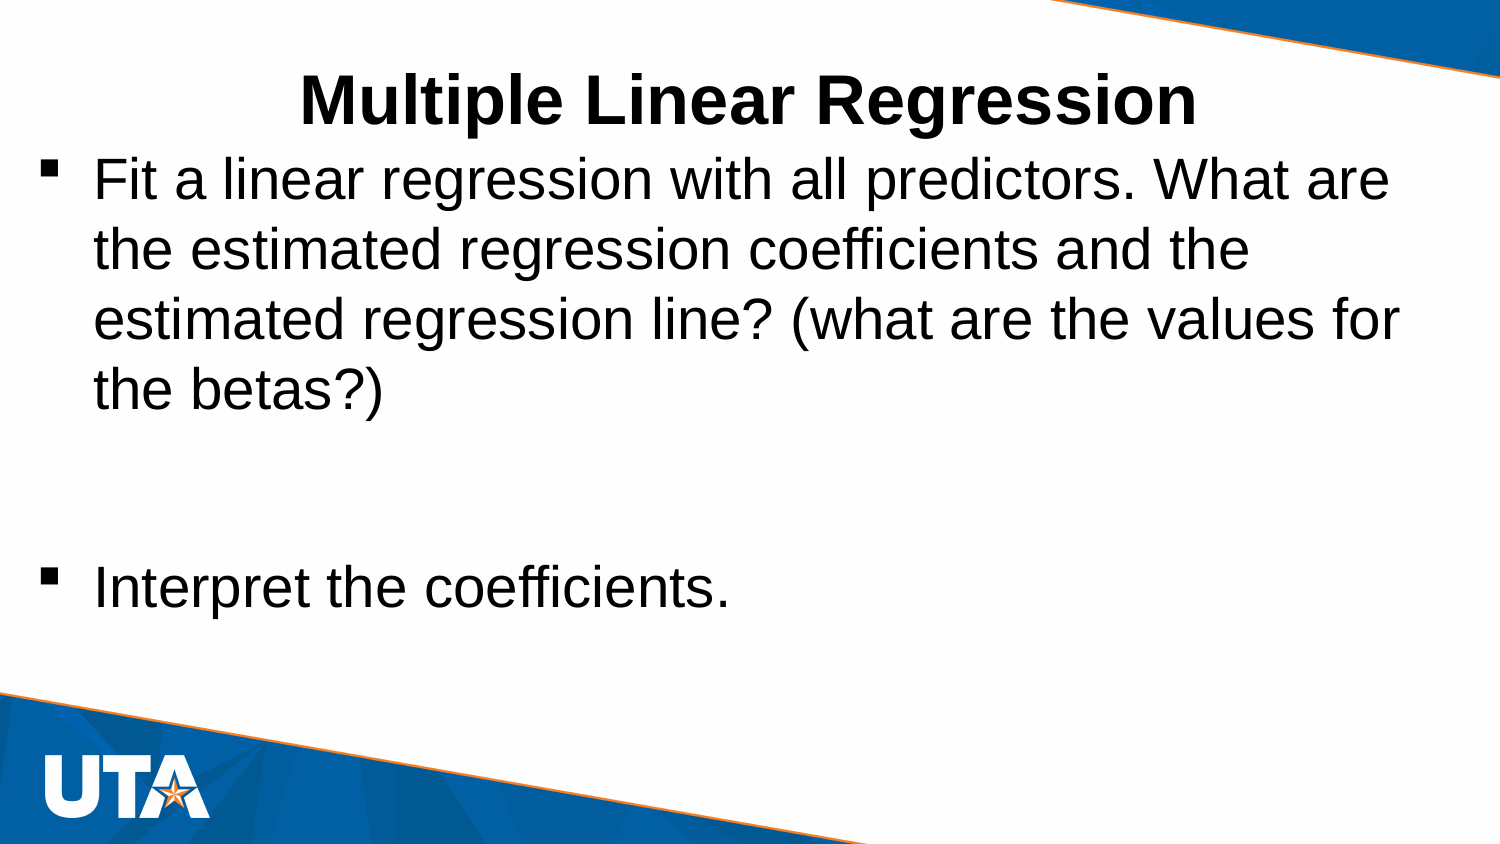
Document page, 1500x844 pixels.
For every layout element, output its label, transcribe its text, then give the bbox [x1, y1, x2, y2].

picture [0, 0, 1500, 844]
title Multiple Linear Regression [73, 46, 1427, 147]
